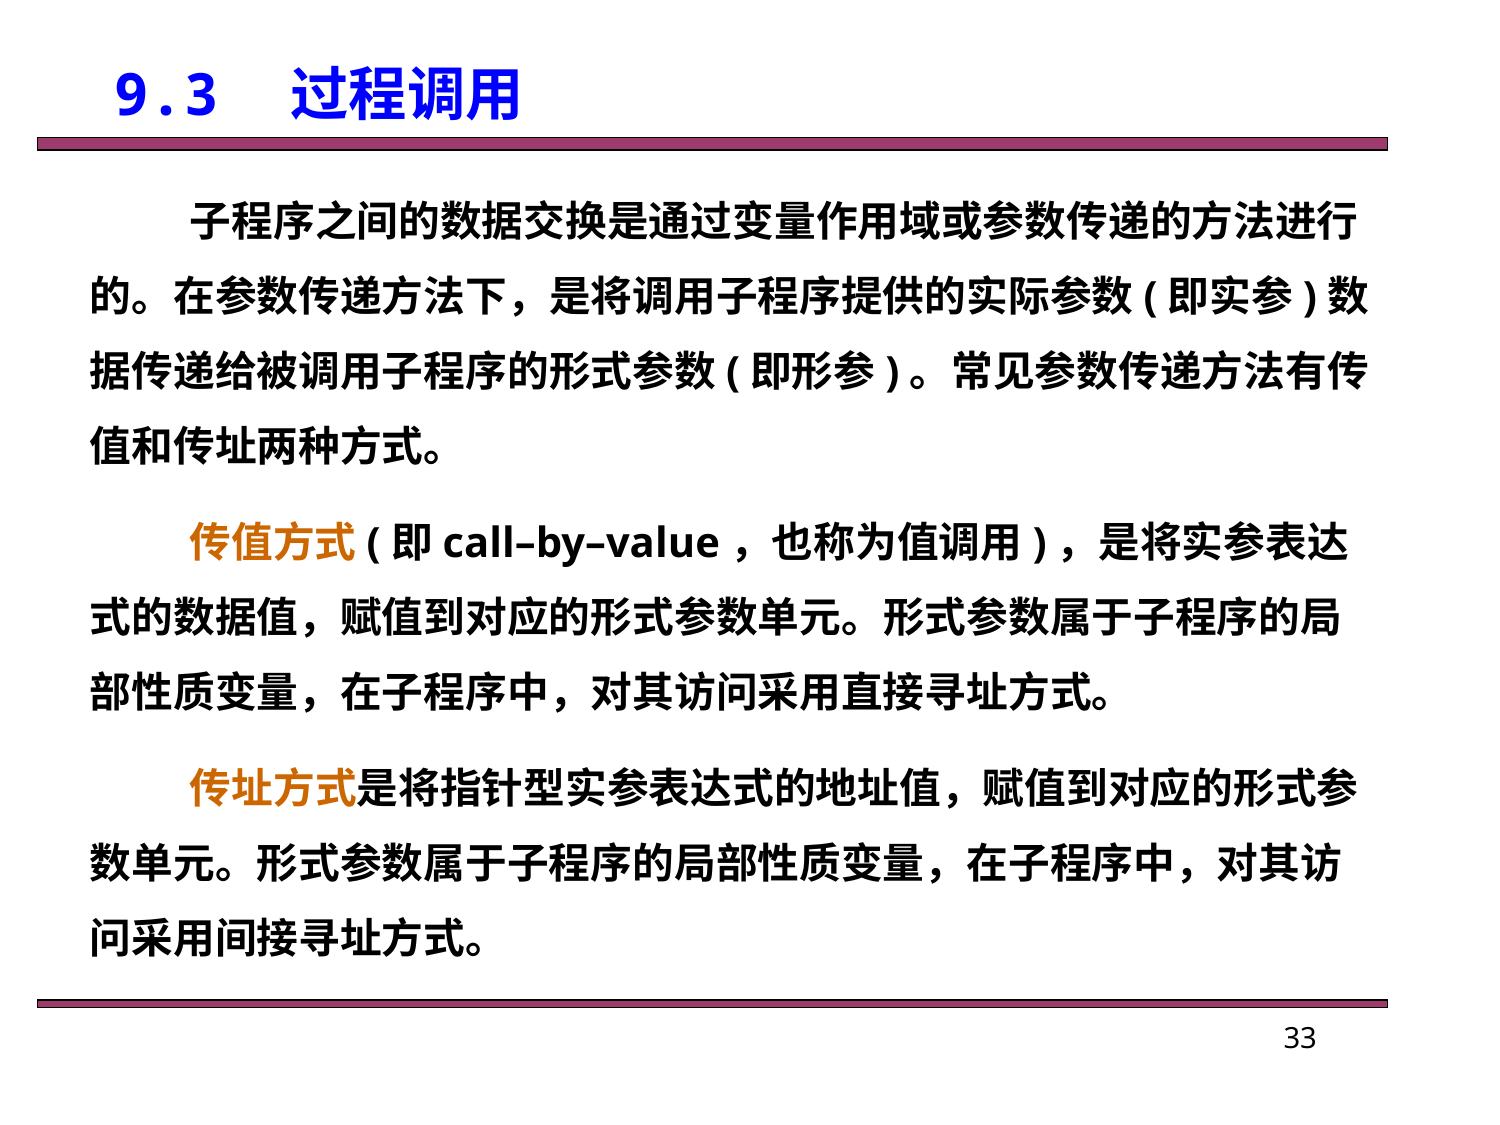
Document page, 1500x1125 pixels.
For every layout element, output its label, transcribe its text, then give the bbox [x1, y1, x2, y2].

text_box 子程序之间的数据交换是通过变量作用域或参数传递的方法进行的。在参数传递方法下，是将调用子程序提供的实际参数(即实参)数据传递给被调用子程序的形式参数(即形参)。常见参数传递方法有传值和传址两种方式。 传值方式(即call–by–value，也称为值调用)，是将实参表达式的数据值，赋值到对应的形式参数单元。形式参数属于子程序的局部性质变量，在子程序中，对其访问采用直接寻址方式。 传址方式是将指针型实参表达式的地址值，赋值到对应的形式参数单元。形式参数属于子程序的局部性质变量，在子程序中，对其访问采用间接寻址方式。 [75, 162, 1388, 969]
title 9.3 过程调用 [98, 50, 587, 138]
slide_number 33 [1125, 1012, 1475, 1053]
